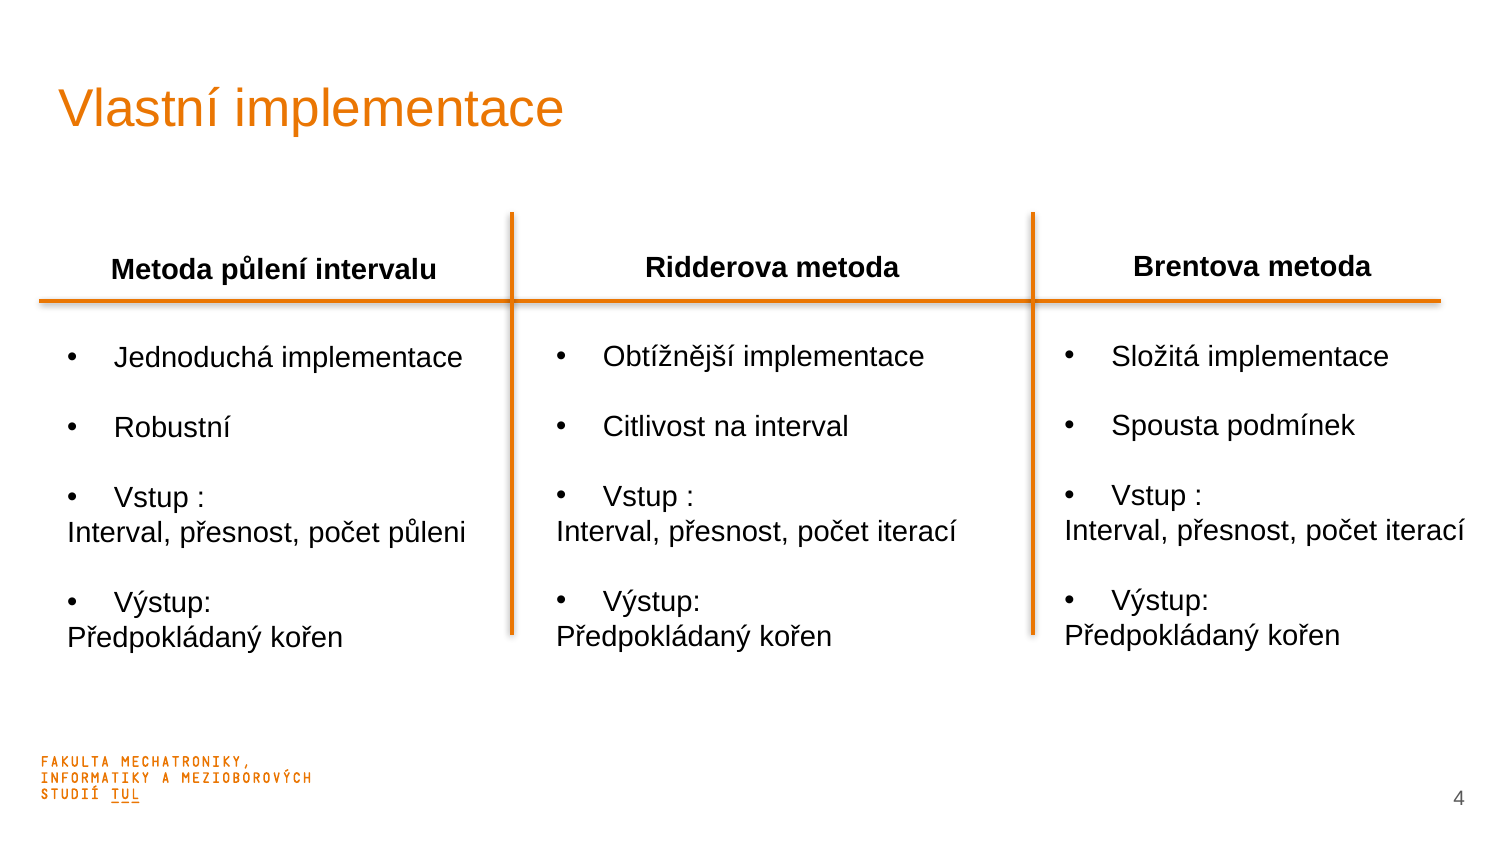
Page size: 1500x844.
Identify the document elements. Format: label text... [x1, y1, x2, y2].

text_box Obtížnější implementace Citlivost na interval Vstup : Interval, přesnost, počet iterací Výstup: Předpokládaný kořen [556, 337, 958, 688]
slide_number 5 [1424, 770, 1481, 824]
title Vlastní implementace [57, 58, 1299, 154]
text_box Složitá implementace Spousta podmínek Vstup : Interval, přesnost, počet iterací Výstup: Předpokládaný kořen [1064, 336, 1467, 687]
text_box Ridderova metoda [645, 248, 901, 284]
text_box Metoda půlení intervalu [110, 250, 438, 286]
text_box Brentova metoda [1133, 247, 1372, 283]
text_box Jednoduchá implementace Robustní Vstup : Interval, přesnost, počet půleni Výstup: Předpokládaný kořen [67, 338, 467, 689]
